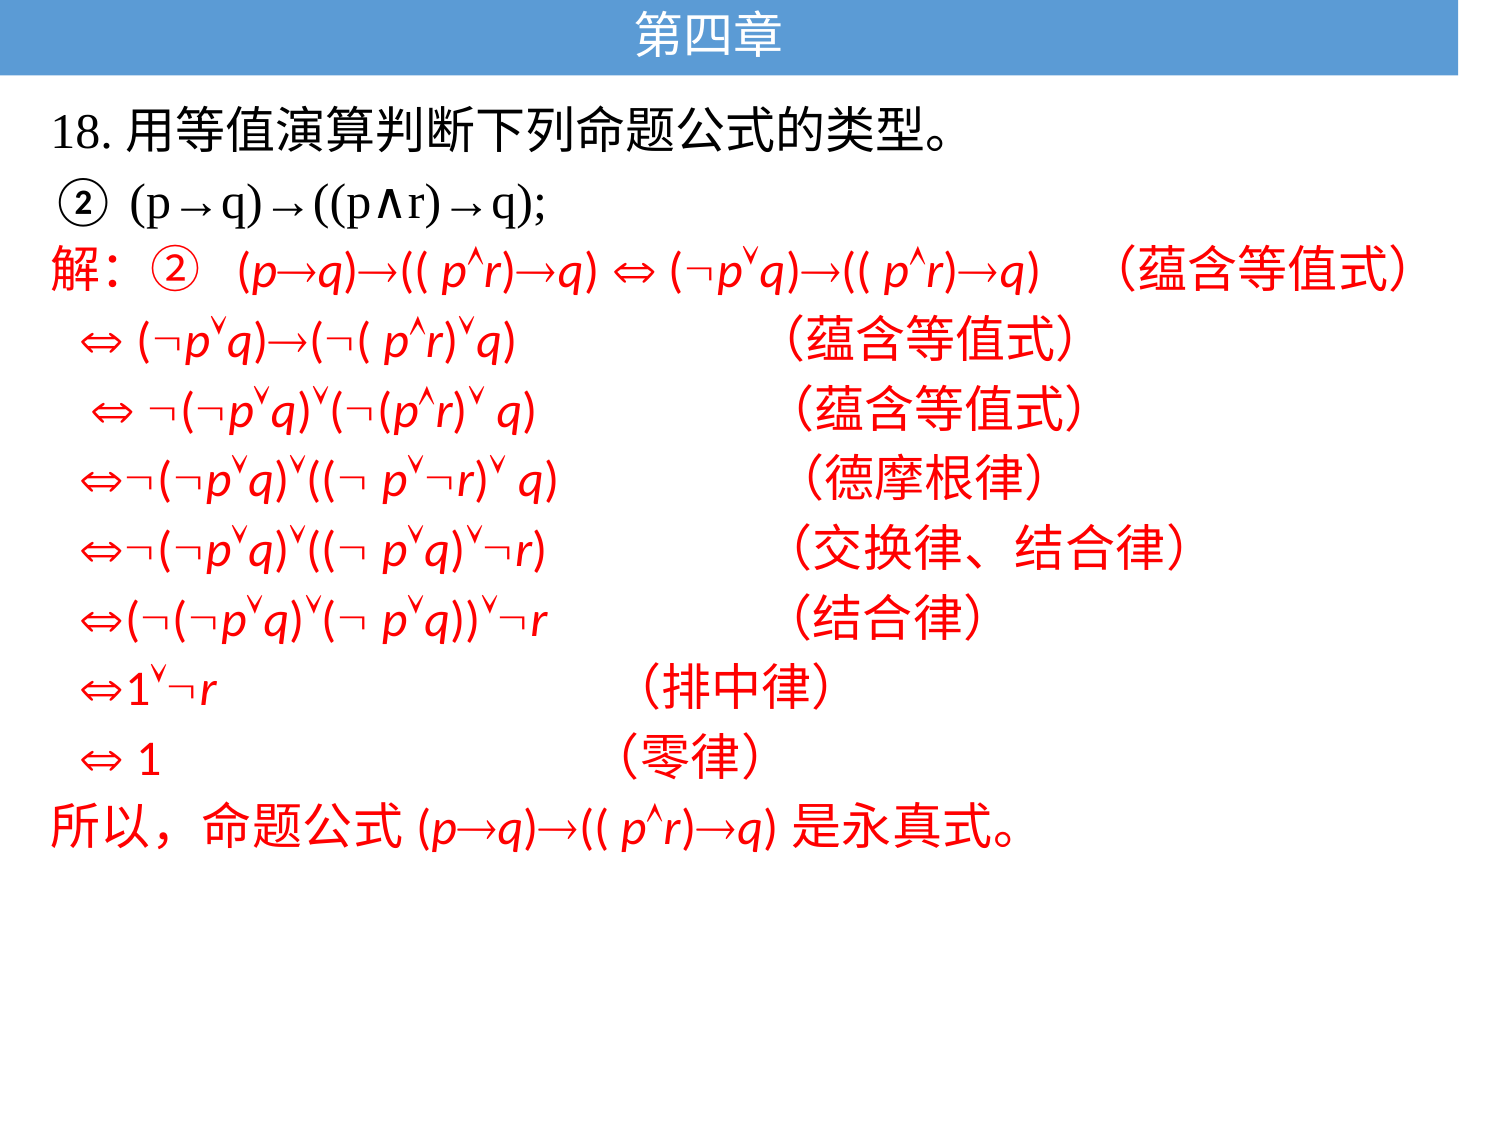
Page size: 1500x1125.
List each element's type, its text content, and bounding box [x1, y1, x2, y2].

list 18.用等值演算判断下列命题公式的类型。 ② (p→q)→((p∧r)→q); 解：② (pq)(( pr)q)  (pq)(( pr)q) （蕴含等值式）  (pq)(( pr)q) （蕴含等值式）  (pq)((pr) q) （蕴含等值式） (pq)(( pr) q) （德摩根律） (pq)(( pq)r) （交换律、结合律） ((pq)( pq))r （结合律） 1r （排中律）  1 （零律） 所以，命题公式(pq)(( pr)q)是永真式。 [35, 471, 1459, 1032]
title 第四章 [0, 0, 1459, 76]
list 18.用等值演算判断下列命题公式的类型。 ② (p→q)→((p∧r)→q); 解：② (pq)(( pr)q)  (pq)(( pr)q) （蕴含等值式）  (pq)(( pr)q) （蕴含等值式）  (pq)((pr) q) （蕴含等值式） (pq)(( pr) q) （德摩根律） (pq)(( pq)r) （交换律、结合律） ((pq)( pq))r （结合律） 1r （排中律）  1 （零律） 所以，命题公式(pq)(( pr)q)是永真式。 [35, 97, 1459, 470]
